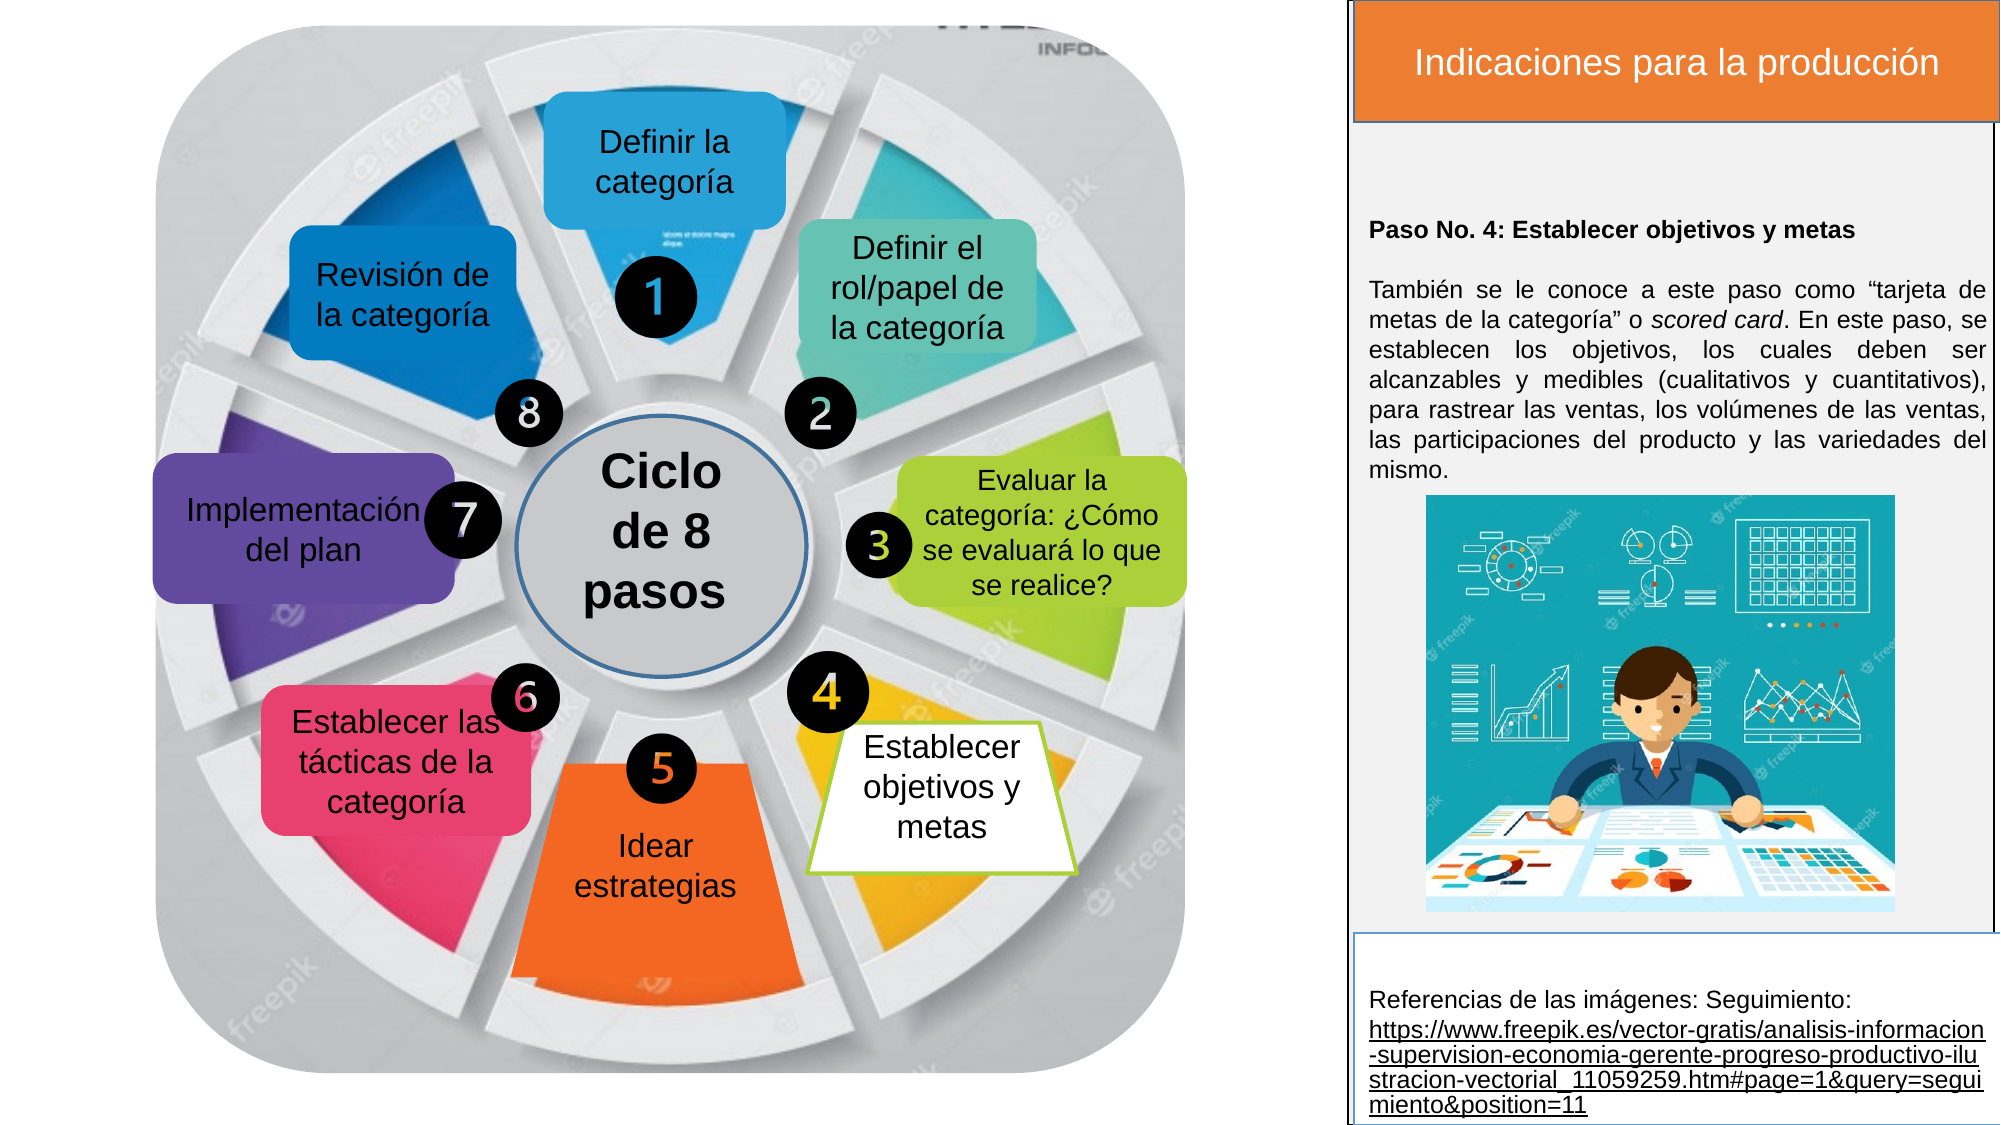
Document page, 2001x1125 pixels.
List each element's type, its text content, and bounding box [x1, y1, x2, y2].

picture [155, 25, 1186, 1074]
picture [1425, 495, 1895, 913]
text_box Referencias de las imágenes: Seguimiento: https://www.freepik.es/vector-gratis/analisis-informacion-supervision-economia-gerente-progreso-productivo-ilustracion-vectorial_11059259.htm#page=1&query=seguimiento&position=11 [1353, 932, 2000, 1125]
text_box [1347, 0, 1994, 1125]
text_box Indicaciones para la producción [1353, 0, 2000, 122]
text_box Paso No. 4: Establecer objetivos y metas También se le conoce a este paso como “tarjeta de metas de la categoría” o scored card. En este paso, se establecen los objetivos, los cuales deben ser alcanzables y medibles (cualitativos y cuantitativos), para rastrear las ventas, los volúmenes de las ventas, las participaciones del producto y las variedades del mismo. [1353, 206, 2000, 399]
